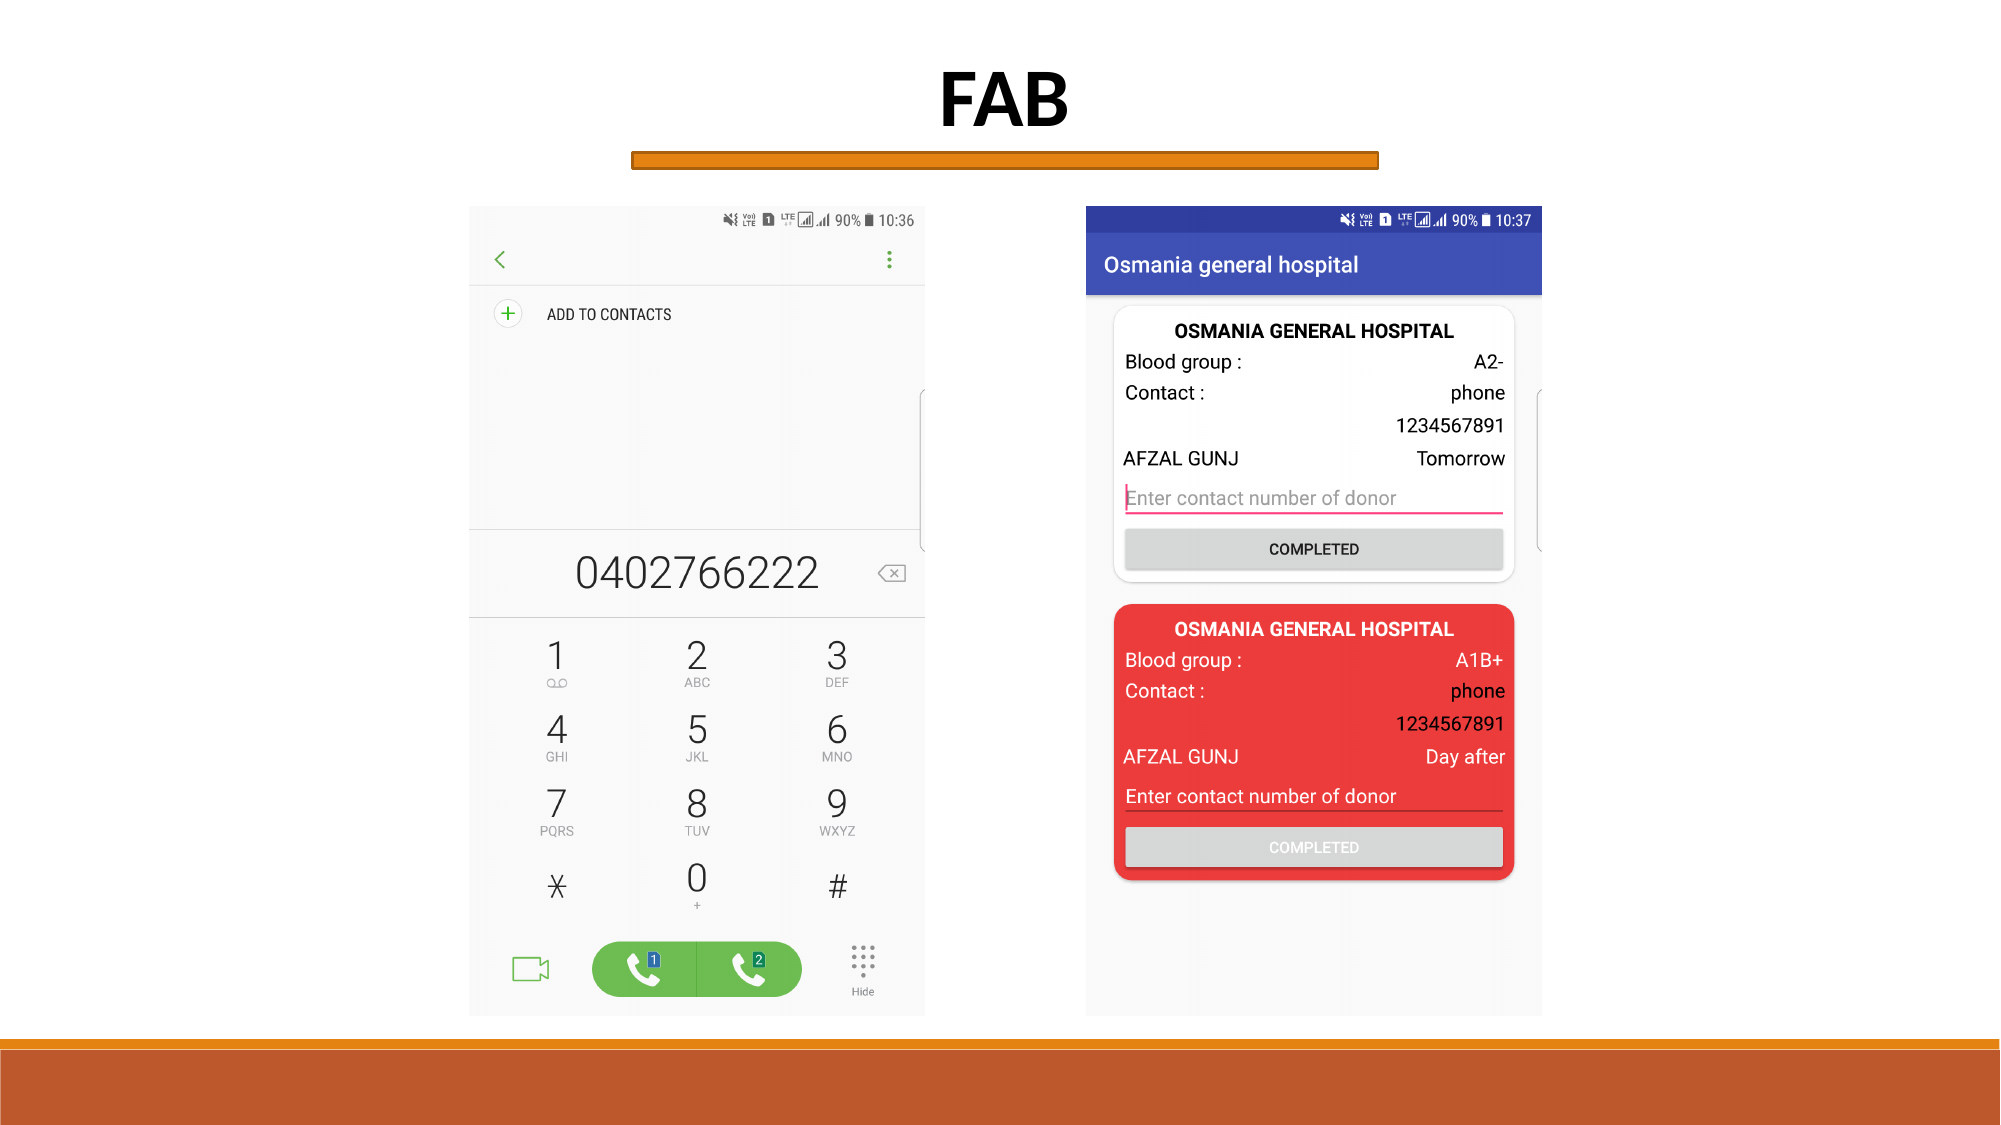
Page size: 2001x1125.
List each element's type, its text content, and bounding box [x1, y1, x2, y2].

picture [468, 206, 925, 1017]
text_box [631, 151, 1379, 170]
text_box FAB [925, 36, 1086, 151]
picture [1086, 206, 1543, 1017]
